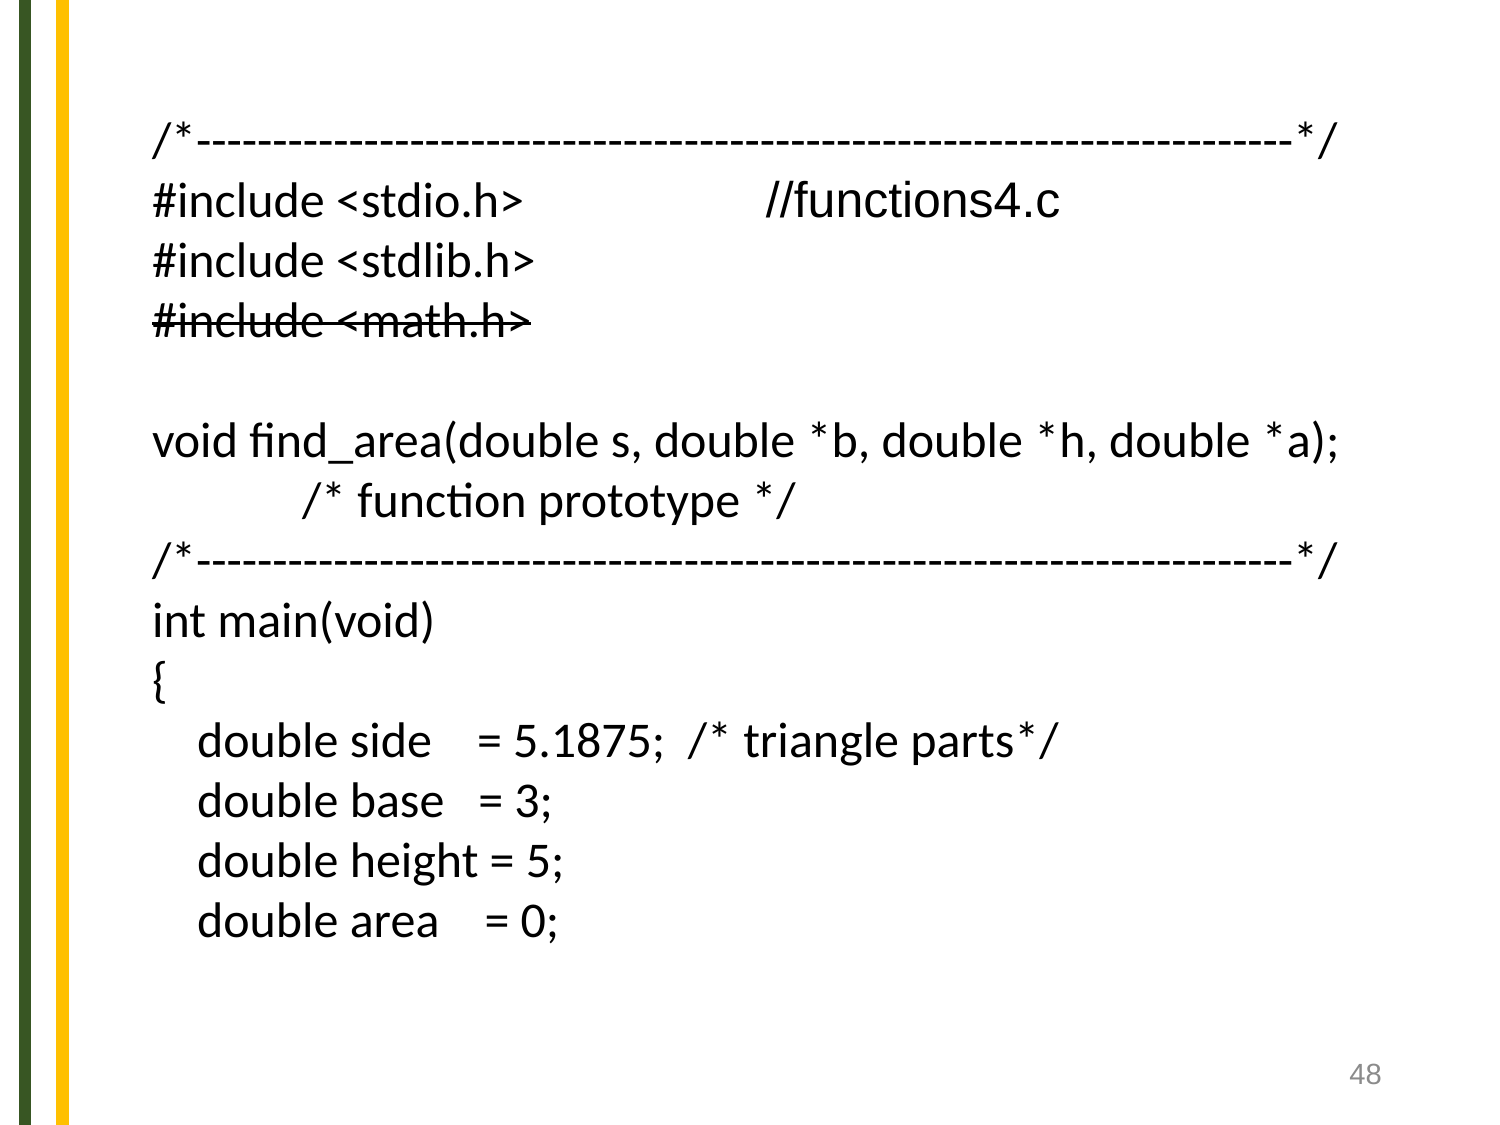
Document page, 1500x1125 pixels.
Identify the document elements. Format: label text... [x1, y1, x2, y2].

text_box /*------------------------------------------------------------------------*/ #include <stdio.h> //functions4.c #include <stdlib.h> #include <math.h> void find_area(double s, double *b, double *h, double *a); /* function prototype */ /*------------------------------------------------------------------------*/ int main(void) { double side = 5.1875; /* triangle parts*/ double base = 3; double height = 5; double area = 0; [137, 99, 1413, 955]
slide_number 48 [1059, 1042, 1397, 1103]
